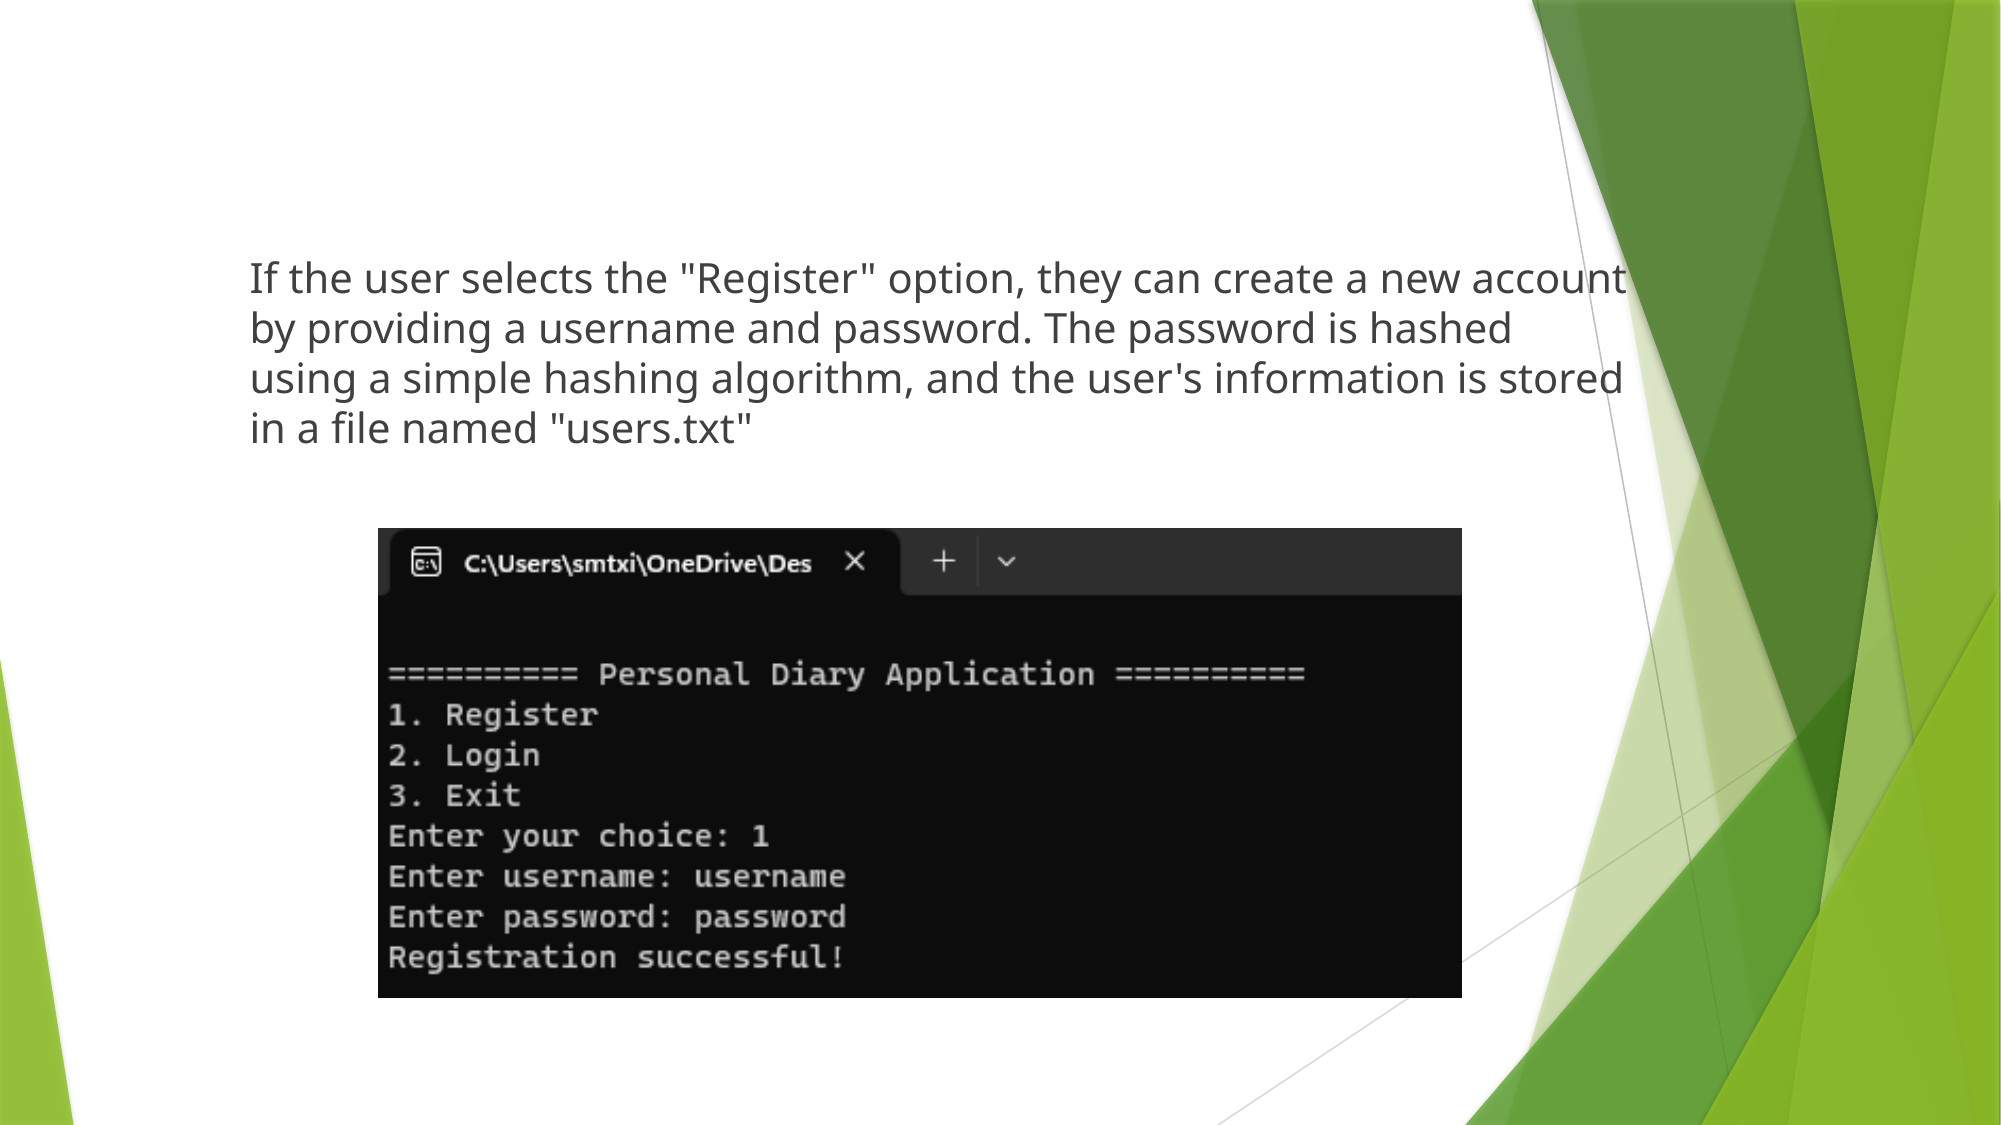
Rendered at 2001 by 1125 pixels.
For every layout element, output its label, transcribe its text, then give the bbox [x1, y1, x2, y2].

picture [378, 528, 1462, 999]
list If the user selects the "Register" option, they can create a new account by providing a username and password. The password is hashed using a simple hashing algorithm, and the user's information is stored in a file named "users.txt" [234, 244, 1645, 881]
